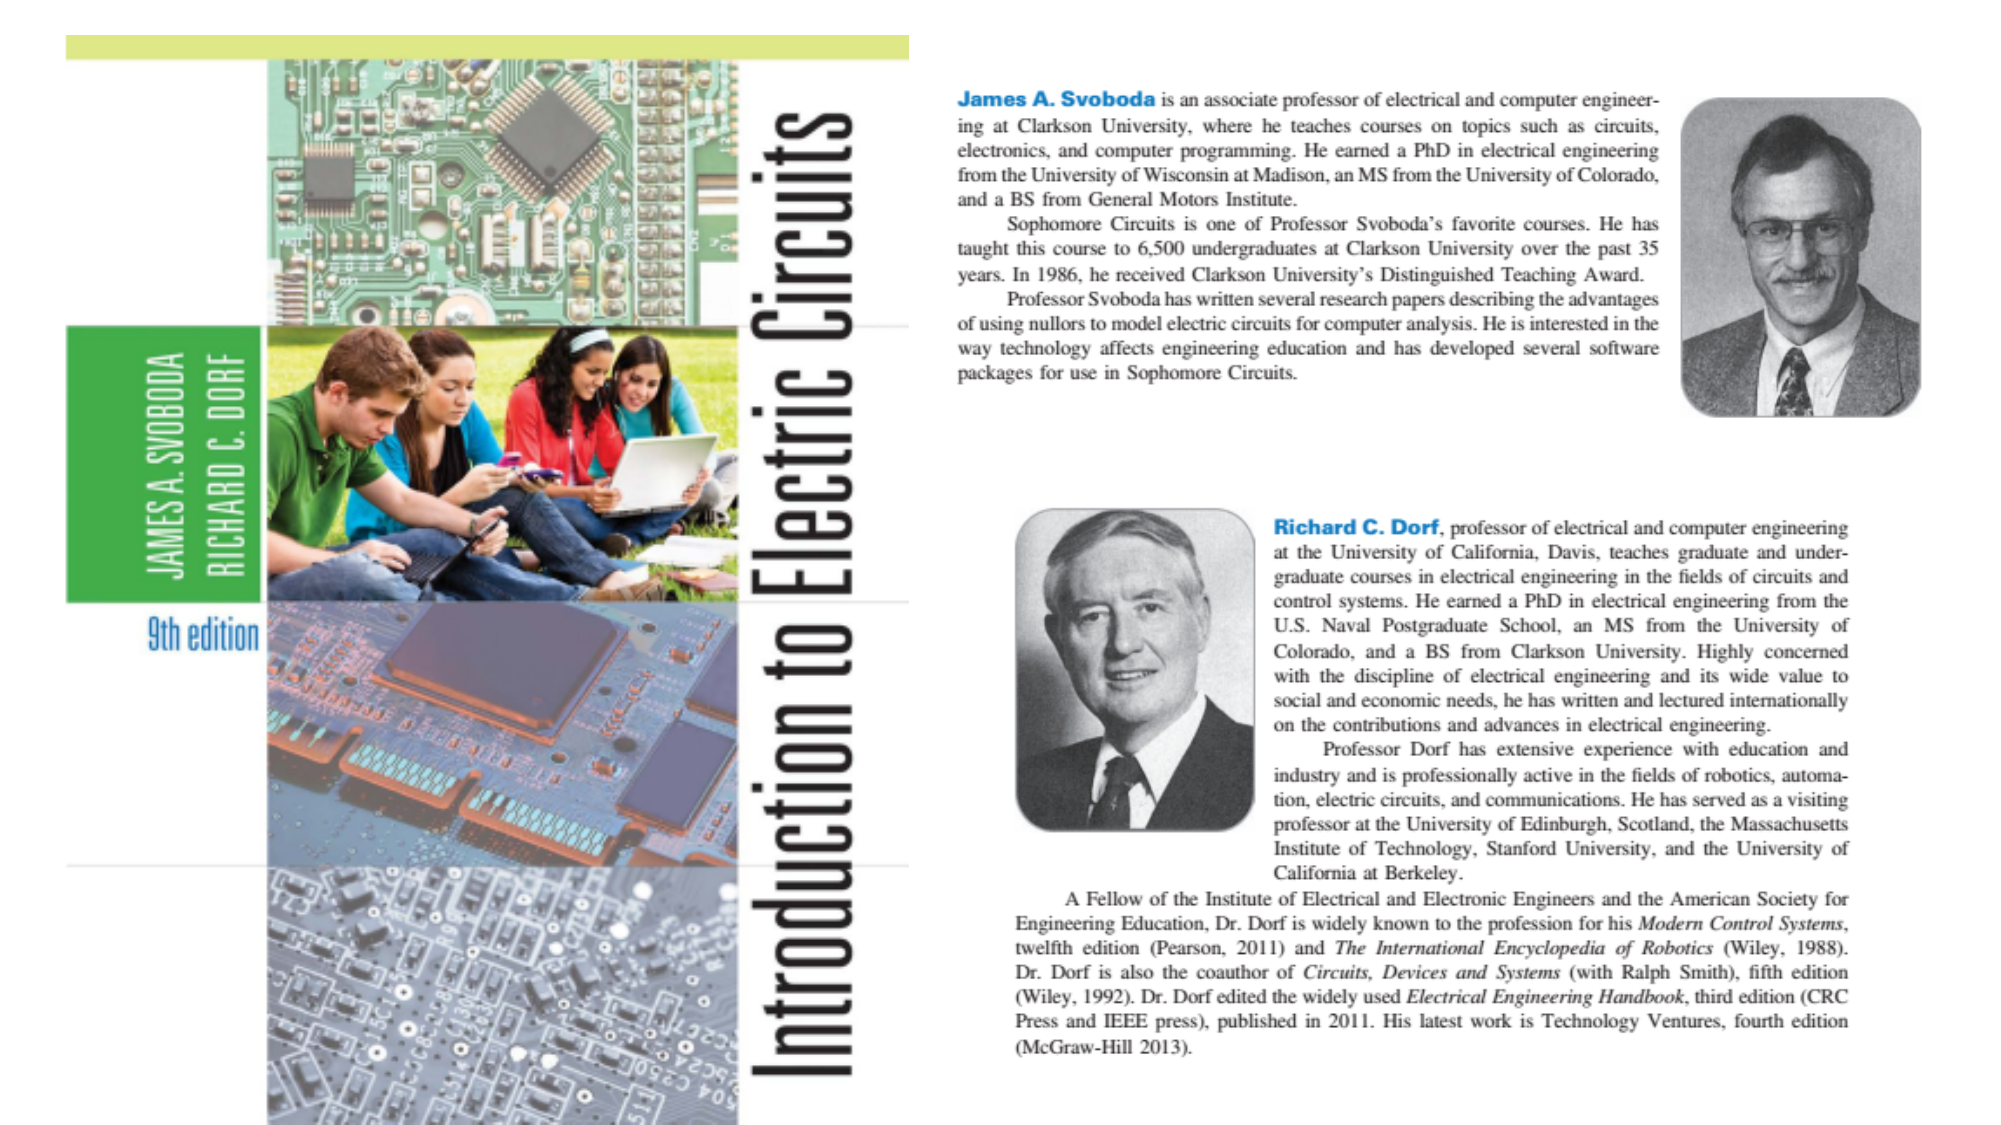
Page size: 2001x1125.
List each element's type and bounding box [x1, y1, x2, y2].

picture [991, 505, 1860, 1061]
picture [53, 34, 909, 1125]
picture [935, 68, 1939, 425]
